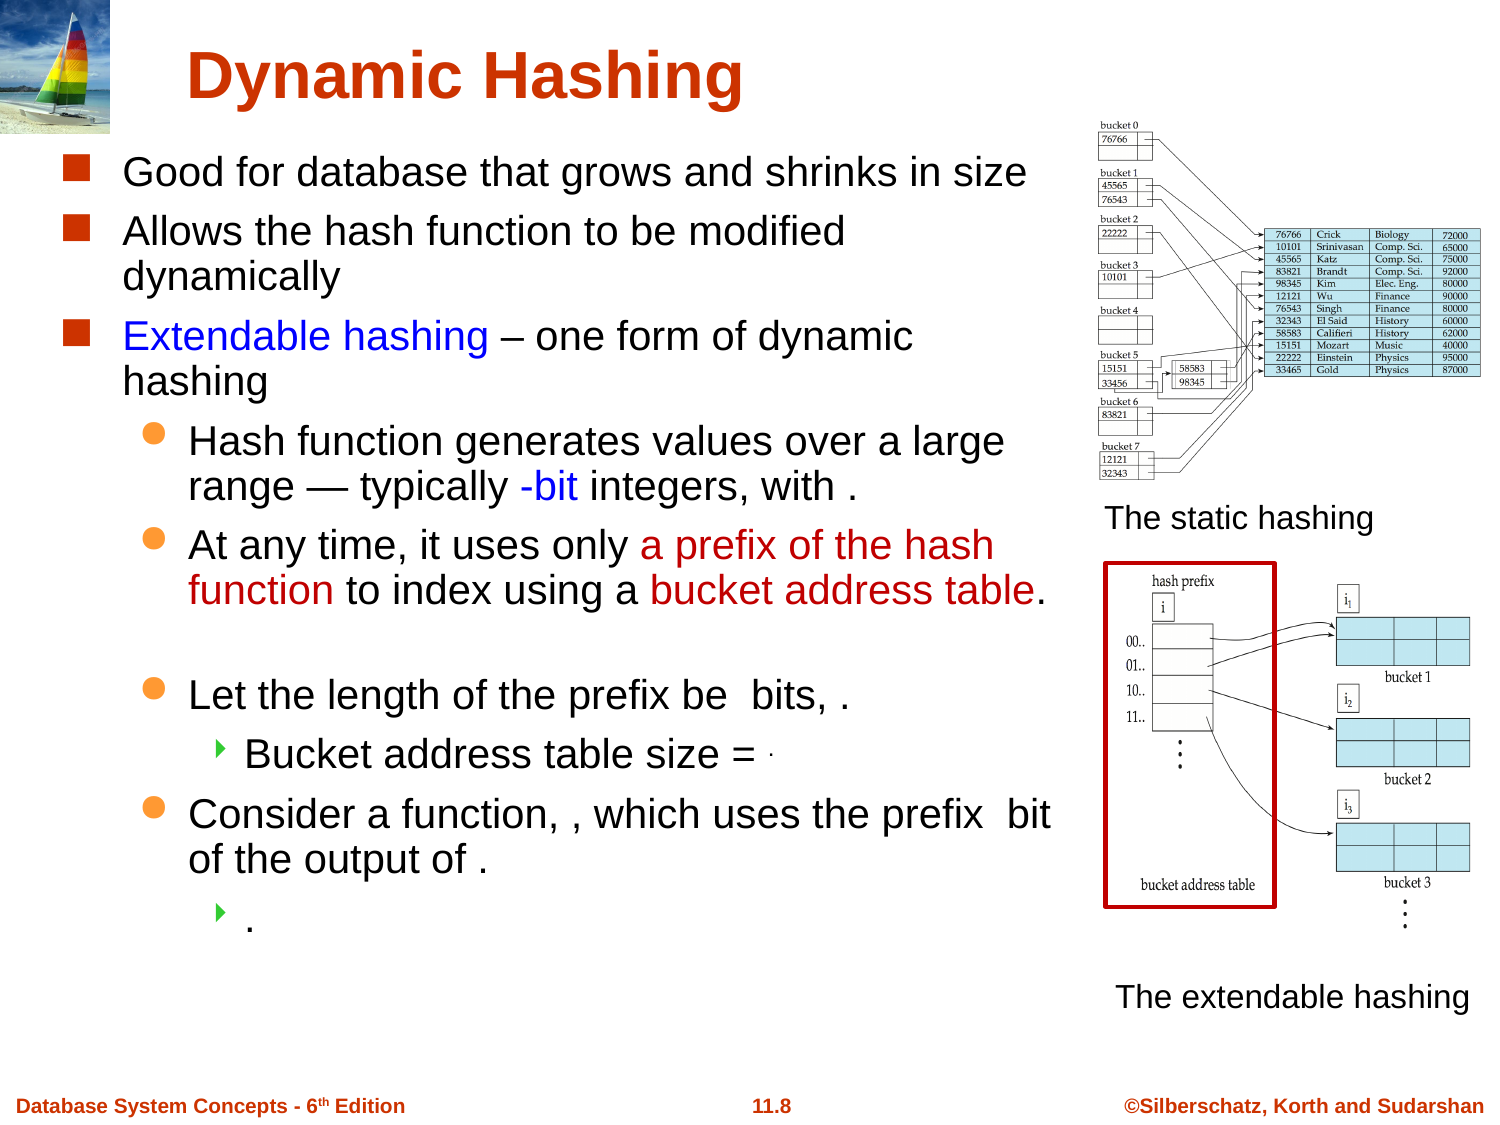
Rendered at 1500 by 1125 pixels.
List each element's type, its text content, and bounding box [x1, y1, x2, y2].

picture [1098, 119, 1481, 481]
title Dynamic Hashing [125, 18, 806, 120]
text_box The static hashing [1089, 488, 1390, 544]
text_box [1105, 562, 1275, 907]
picture [0, 0, 110, 134]
text_box The extendable hashing [1100, 967, 1486, 1023]
picture [1125, 571, 1471, 932]
